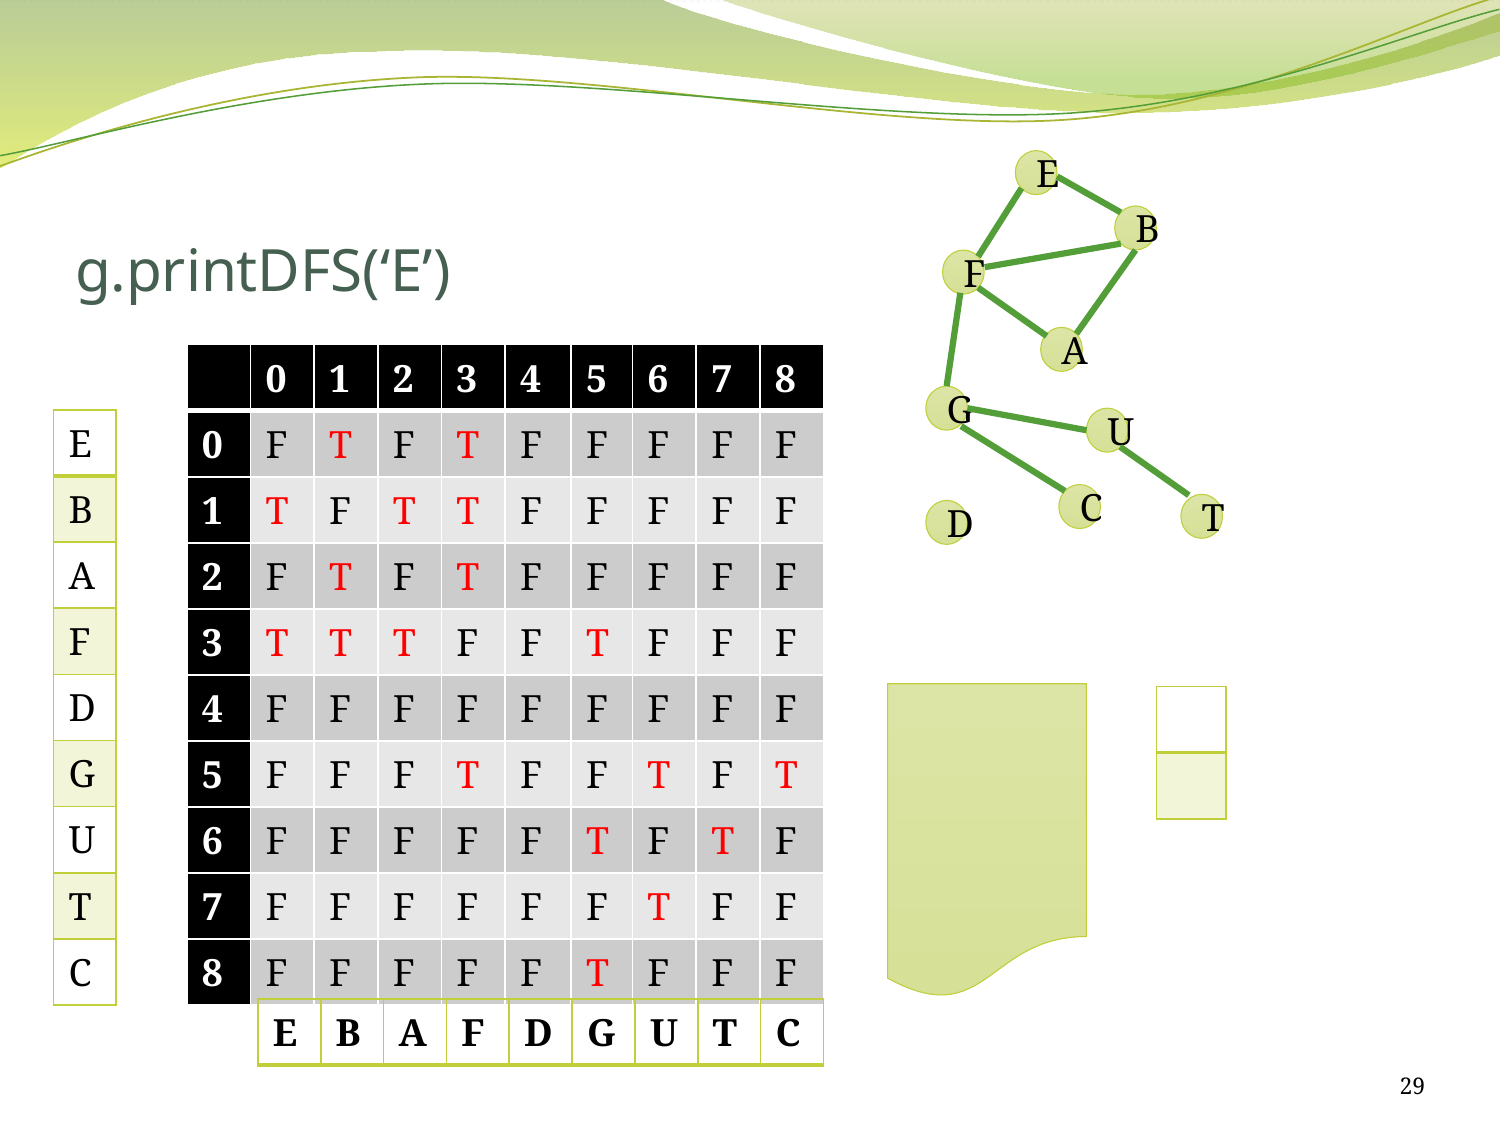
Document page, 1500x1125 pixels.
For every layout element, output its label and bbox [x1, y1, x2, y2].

table_cell [572, 940, 632, 998]
table_cell [506, 676, 570, 740]
table_cell [315, 544, 377, 608]
table_cell [379, 808, 441, 872]
table_header [251, 345, 313, 408]
table_cell [697, 940, 759, 998]
table_cell [379, 413, 441, 476]
table_header [322, 1000, 383, 1063]
table_cell [442, 544, 504, 608]
table_cell [251, 478, 313, 542]
table_cell [54, 741, 115, 806]
table_cell [633, 413, 695, 476]
table_cell [379, 544, 441, 608]
title [75, 115, 1425, 303]
table_header [506, 345, 570, 408]
table_header [761, 1000, 823, 1063]
table_cell [633, 676, 695, 740]
table_cell [697, 874, 759, 938]
table_cell [697, 413, 759, 476]
table_header [697, 345, 759, 408]
table_cell [442, 874, 504, 938]
table_cell [379, 874, 441, 938]
table_header [384, 1000, 446, 1063]
table_cell [633, 742, 695, 806]
table_cell [188, 478, 250, 542]
table_cell [697, 808, 759, 872]
table_cell [761, 808, 823, 872]
table_cell [379, 940, 441, 998]
table_cell [633, 610, 695, 674]
table_header [188, 345, 250, 408]
table_cell [251, 874, 313, 938]
table_cell [379, 478, 441, 542]
table_cell [54, 940, 115, 1004]
table_cell [442, 610, 504, 674]
table_cell [315, 676, 377, 740]
table_header [699, 1000, 760, 1063]
table_cell [506, 544, 570, 608]
table_cell [442, 478, 504, 542]
table_cell [379, 676, 441, 740]
table_header [315, 345, 377, 408]
table_cell [315, 413, 377, 476]
table_cell [633, 544, 695, 608]
table_cell [697, 610, 759, 674]
table_cell [761, 478, 823, 542]
table_cell [697, 478, 759, 542]
table_cell [572, 544, 632, 608]
table_cell [251, 808, 313, 872]
table_cell [188, 874, 250, 938]
table_cell [633, 808, 695, 872]
table_header [259, 1000, 320, 1063]
table_cell [761, 874, 823, 938]
table_cell [572, 874, 632, 938]
table_cell [506, 610, 570, 674]
table_cell [315, 478, 377, 542]
table_cell [697, 742, 759, 806]
slide_number [1299, 1042, 1425, 1103]
text_box [887, 683, 1087, 996]
table_cell [54, 807, 115, 872]
table_cell [697, 544, 759, 608]
table_cell [761, 940, 823, 998]
table_cell [251, 544, 313, 608]
table_cell [572, 478, 632, 542]
table_cell [506, 478, 570, 542]
table_header [633, 345, 695, 408]
table_cell [54, 675, 115, 740]
table_cell [54, 609, 115, 674]
table_cell [54, 543, 115, 607]
table_cell [315, 610, 377, 674]
table_cell [188, 544, 250, 608]
table_header [442, 345, 504, 408]
table_header [510, 1000, 571, 1063]
table_cell [572, 808, 632, 872]
table_cell [442, 742, 504, 806]
table_cell [506, 742, 570, 806]
table_cell [315, 742, 377, 806]
table_cell [761, 742, 823, 806]
table_cell [633, 874, 695, 938]
table_cell [506, 413, 570, 476]
table_cell [251, 940, 313, 1004]
table_cell [572, 742, 632, 806]
table_header [1157, 687, 1225, 751]
table_header [54, 411, 115, 474]
table_cell [572, 610, 632, 674]
table_cell [188, 413, 250, 476]
table_cell [188, 742, 250, 806]
table_header [761, 345, 823, 408]
table_cell [761, 676, 823, 740]
table_cell [188, 610, 250, 674]
table_header [573, 1000, 634, 1063]
table_cell [54, 478, 115, 541]
table_header [379, 345, 441, 408]
table_cell [442, 808, 504, 872]
table_header [636, 1000, 697, 1063]
table_cell [251, 610, 313, 674]
table_cell [315, 874, 377, 938]
table_cell [315, 808, 377, 872]
table_cell [251, 413, 313, 476]
table_cell [251, 676, 313, 740]
table_cell [633, 478, 695, 542]
table_cell [506, 874, 570, 938]
table_header [447, 1000, 508, 1063]
table_cell [697, 676, 759, 740]
table_cell [188, 676, 250, 740]
table_cell [506, 808, 570, 872]
table_cell [379, 610, 441, 674]
table_cell [572, 676, 632, 740]
table_cell [633, 940, 695, 998]
table_cell [506, 940, 570, 998]
table_cell [572, 413, 632, 476]
table_cell [1157, 754, 1225, 818]
table_cell [379, 742, 441, 806]
table_cell [251, 742, 313, 806]
table_cell [188, 808, 250, 872]
table_cell [442, 413, 504, 476]
table_cell [54, 874, 115, 938]
table_cell [315, 940, 377, 998]
table_cell [188, 940, 250, 1004]
table_header [572, 345, 632, 408]
table_cell [761, 610, 823, 674]
table_cell [442, 676, 504, 740]
table_cell [442, 940, 504, 998]
table_cell [761, 544, 823, 608]
table_cell [761, 413, 823, 476]
text_box [925, 150, 1223, 545]
